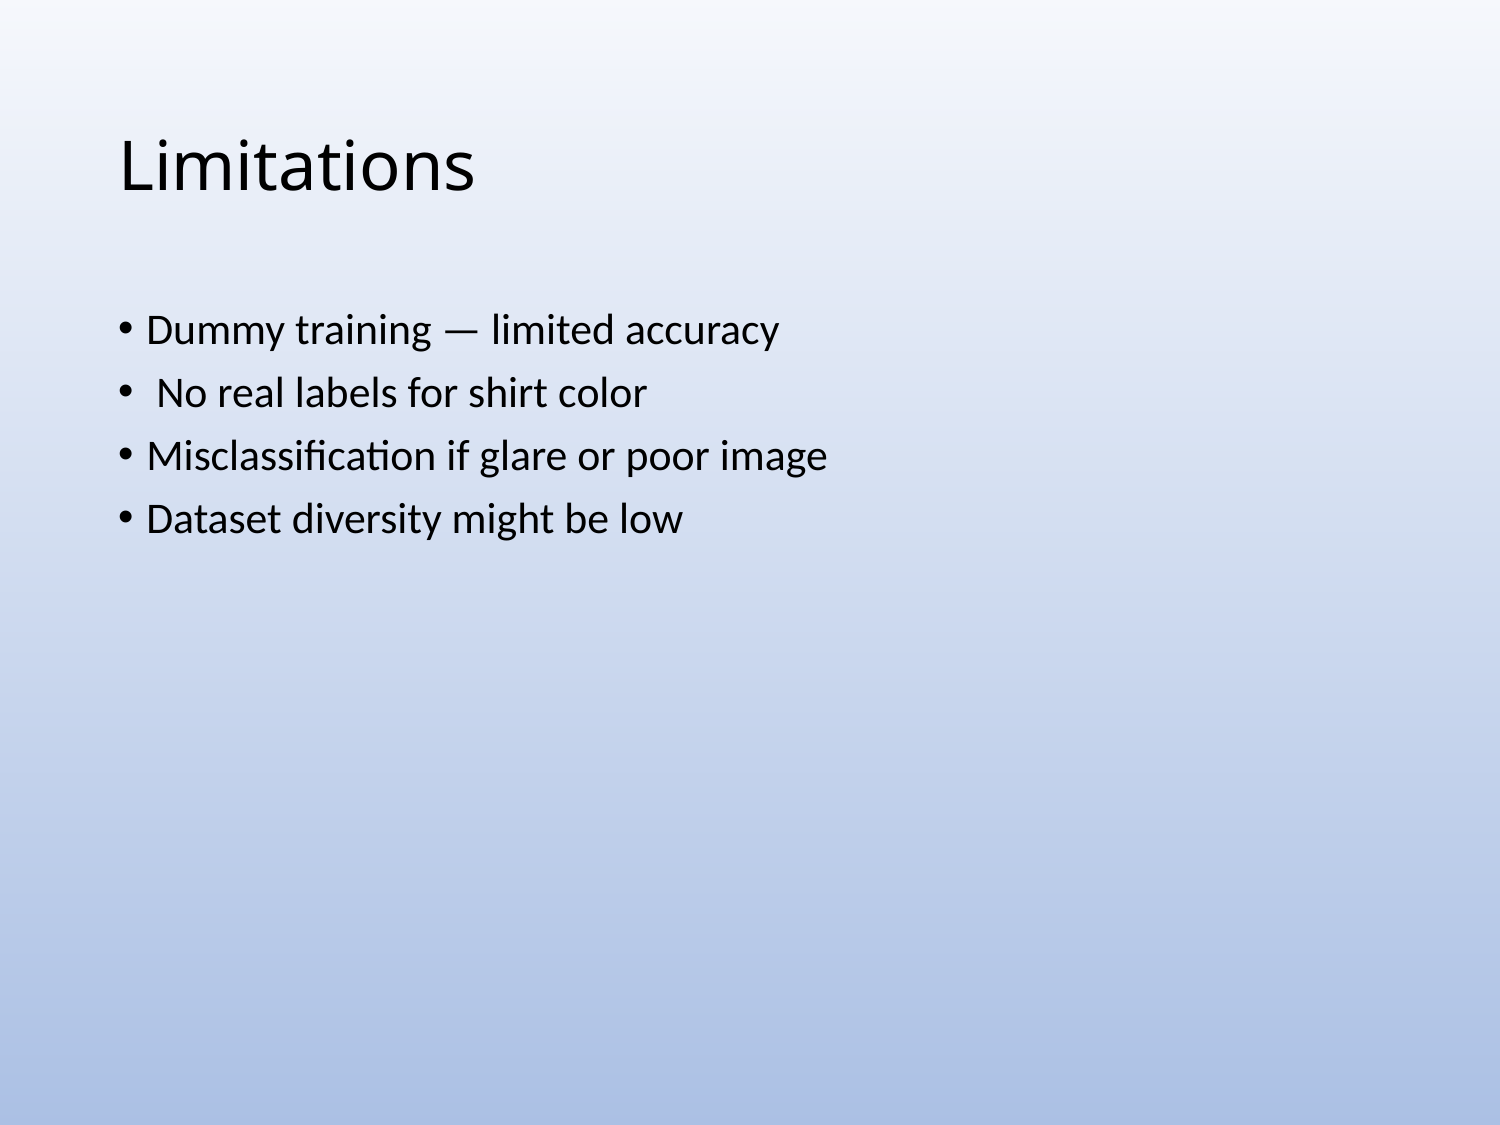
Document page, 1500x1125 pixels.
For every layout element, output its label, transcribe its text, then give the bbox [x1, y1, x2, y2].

title Limitations [103, 59, 1397, 278]
list Dummy training — limited accuracy No real labels for shirt color Misclassification if glare or poor image Dataset diversity might be low [103, 299, 1397, 1014]
